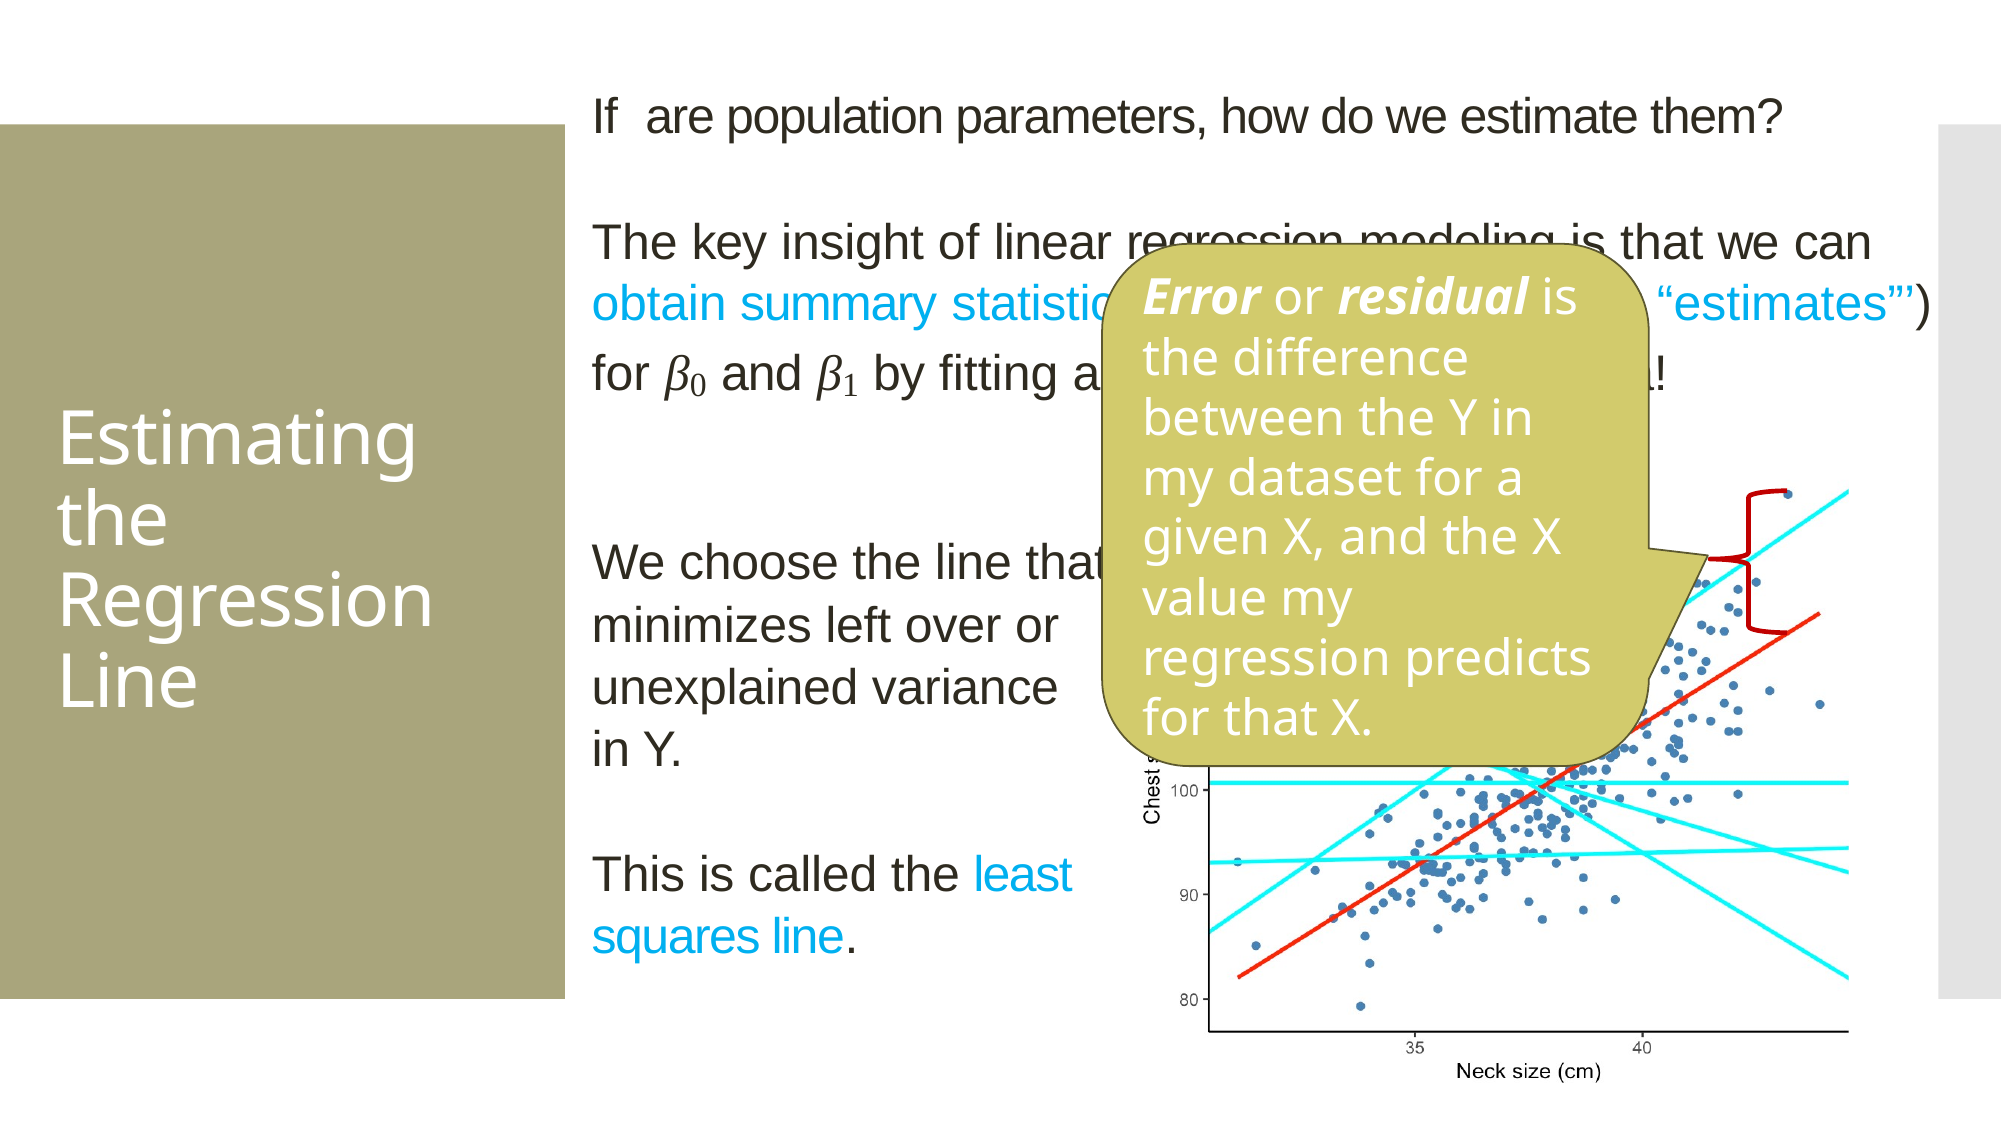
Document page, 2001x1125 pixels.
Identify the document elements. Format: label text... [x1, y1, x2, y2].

title Estimating the Regression Line [41, 184, 525, 940]
picture [1143, 468, 1849, 1083]
text_box Error or residual is the difference between the Y in my dataset for a given X, and the X value my regression predicts for that X. [1101, 242, 1650, 754]
